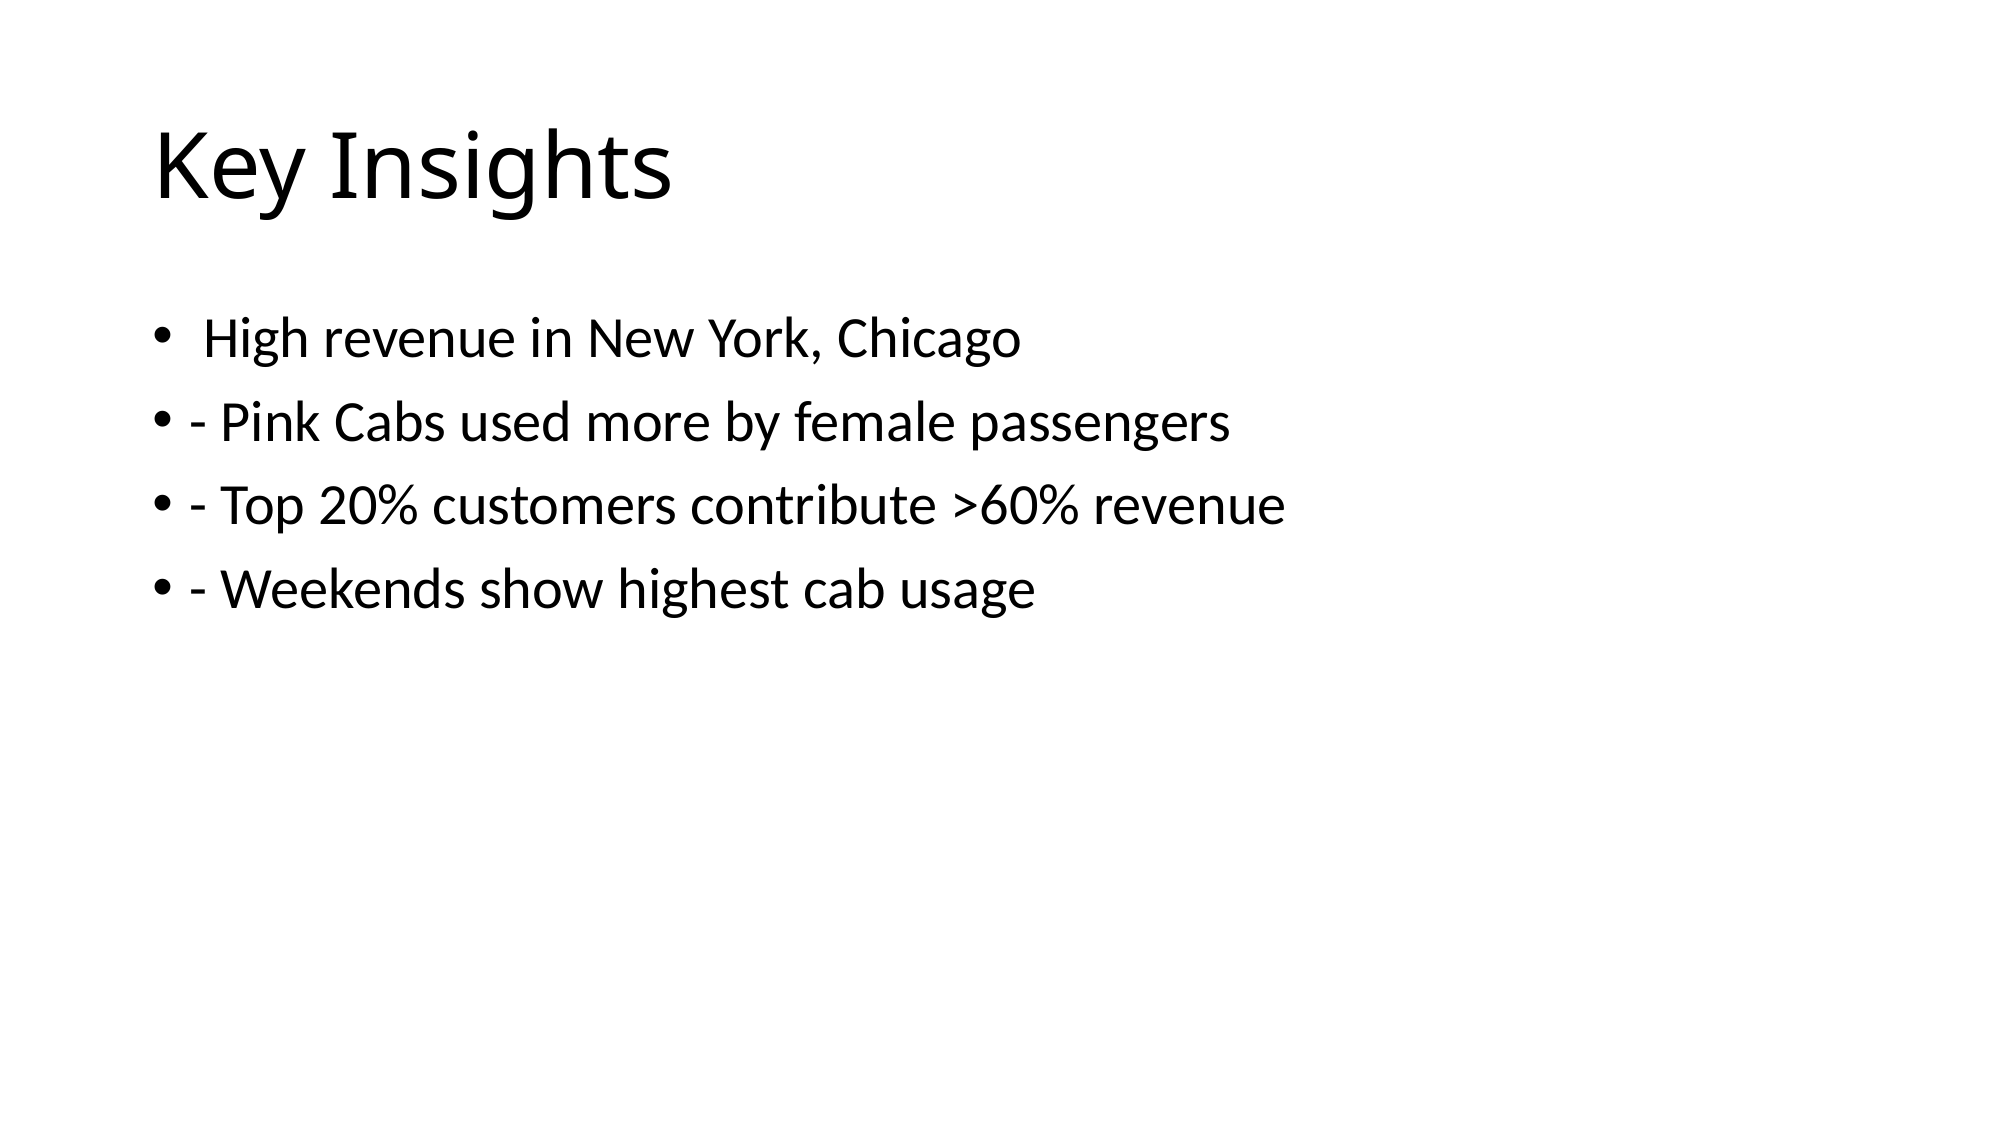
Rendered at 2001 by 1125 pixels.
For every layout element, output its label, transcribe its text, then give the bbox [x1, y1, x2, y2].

title Key Insights [137, 59, 1863, 278]
list High revenue in New York, Chicago - Pink Cabs used more by female passengers - Top 20% customers contribute >60% revenue - Weekends show highest cab usage [137, 299, 1863, 1014]
